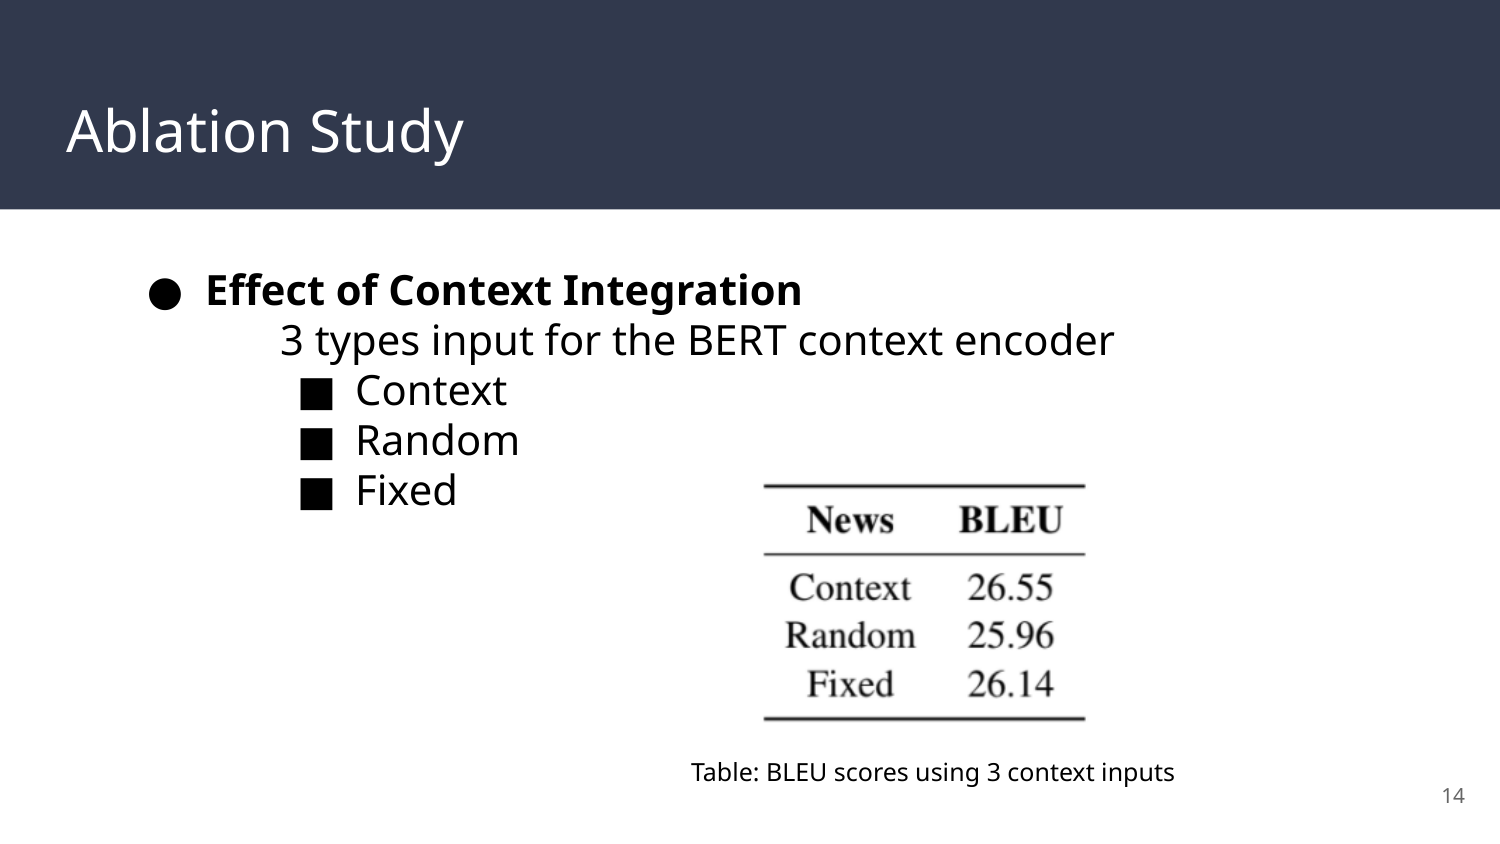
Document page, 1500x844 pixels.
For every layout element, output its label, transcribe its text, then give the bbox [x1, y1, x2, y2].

picture [630, 421, 1217, 727]
text_box Table: BLEU scores using 3 context inputs [670, 741, 1197, 802]
slide_number ‹#› [1389, 764, 1480, 830]
title Ablation Study [51, 78, 1449, 182]
text_box Effect of Context Integration 3 types input for the BERT context encoder Context Random Fixed [115, 248, 1398, 529]
